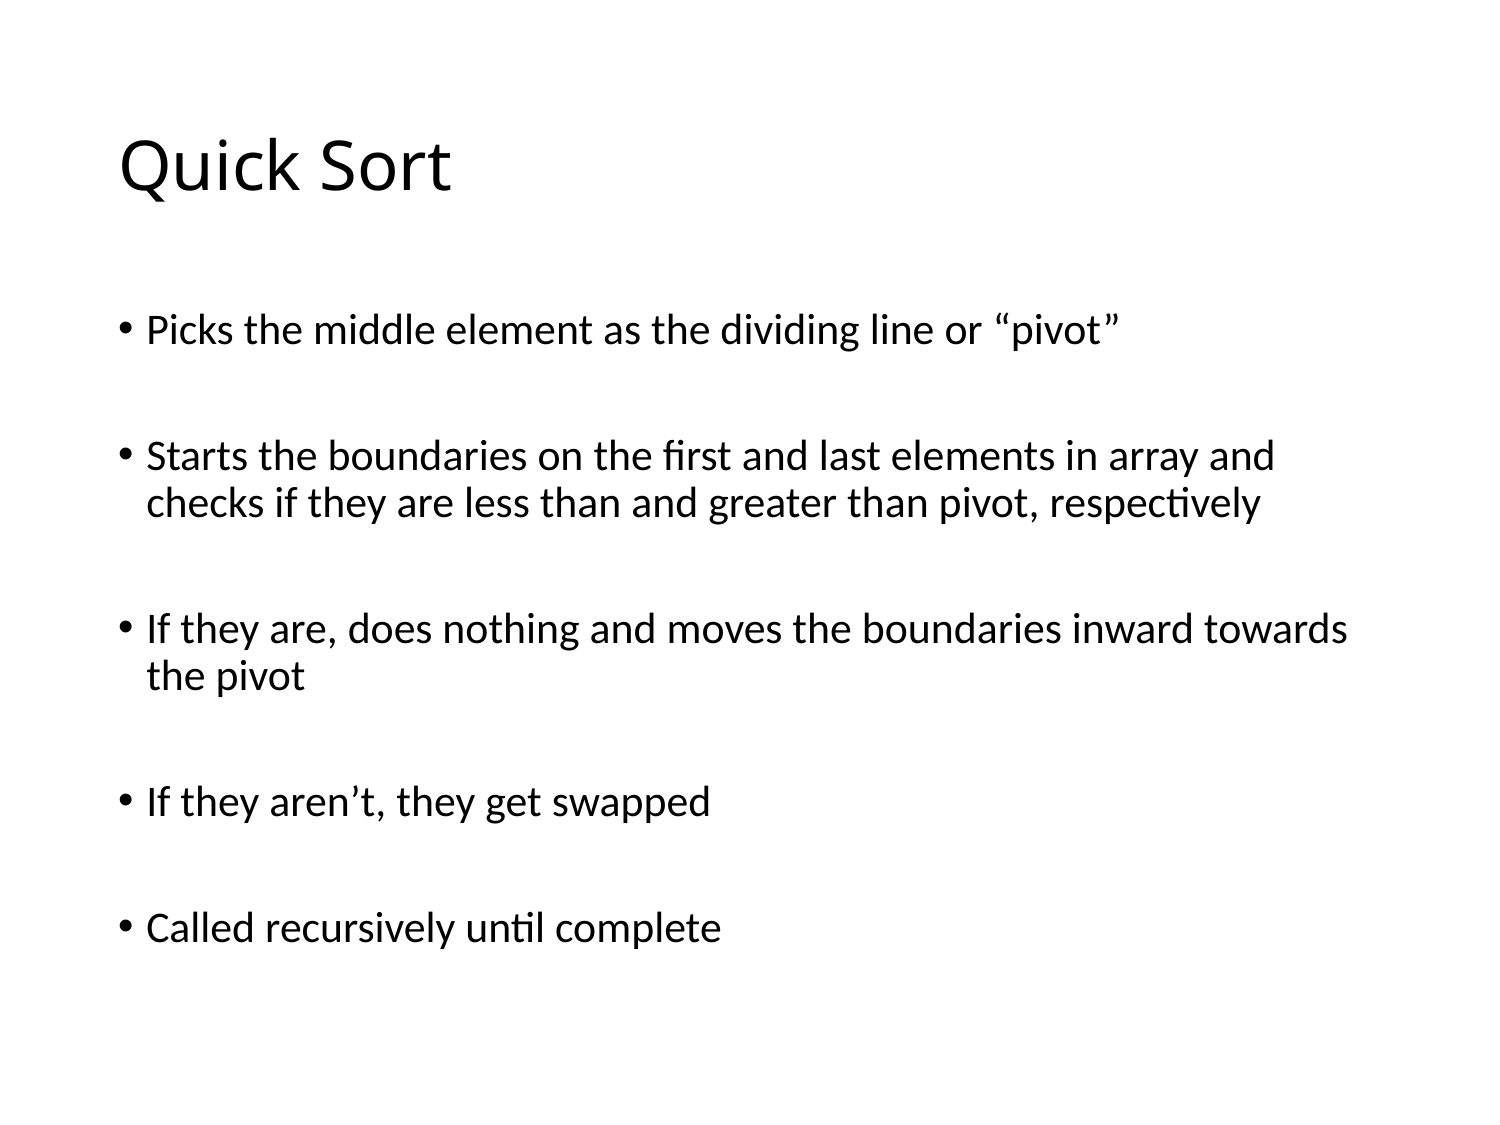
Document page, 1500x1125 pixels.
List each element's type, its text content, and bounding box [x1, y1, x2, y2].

list Picks the middle element as the dividing line or “pivot” Starts the boundaries on the first and last elements in array and checks if they are less than and greater than pivot, respectively If they are, does nothing and moves the boundaries inward towards the pivot If they aren’t, they get swapped Called recursively until complete [103, 299, 1397, 1014]
title Quick Sort [103, 59, 1397, 278]
